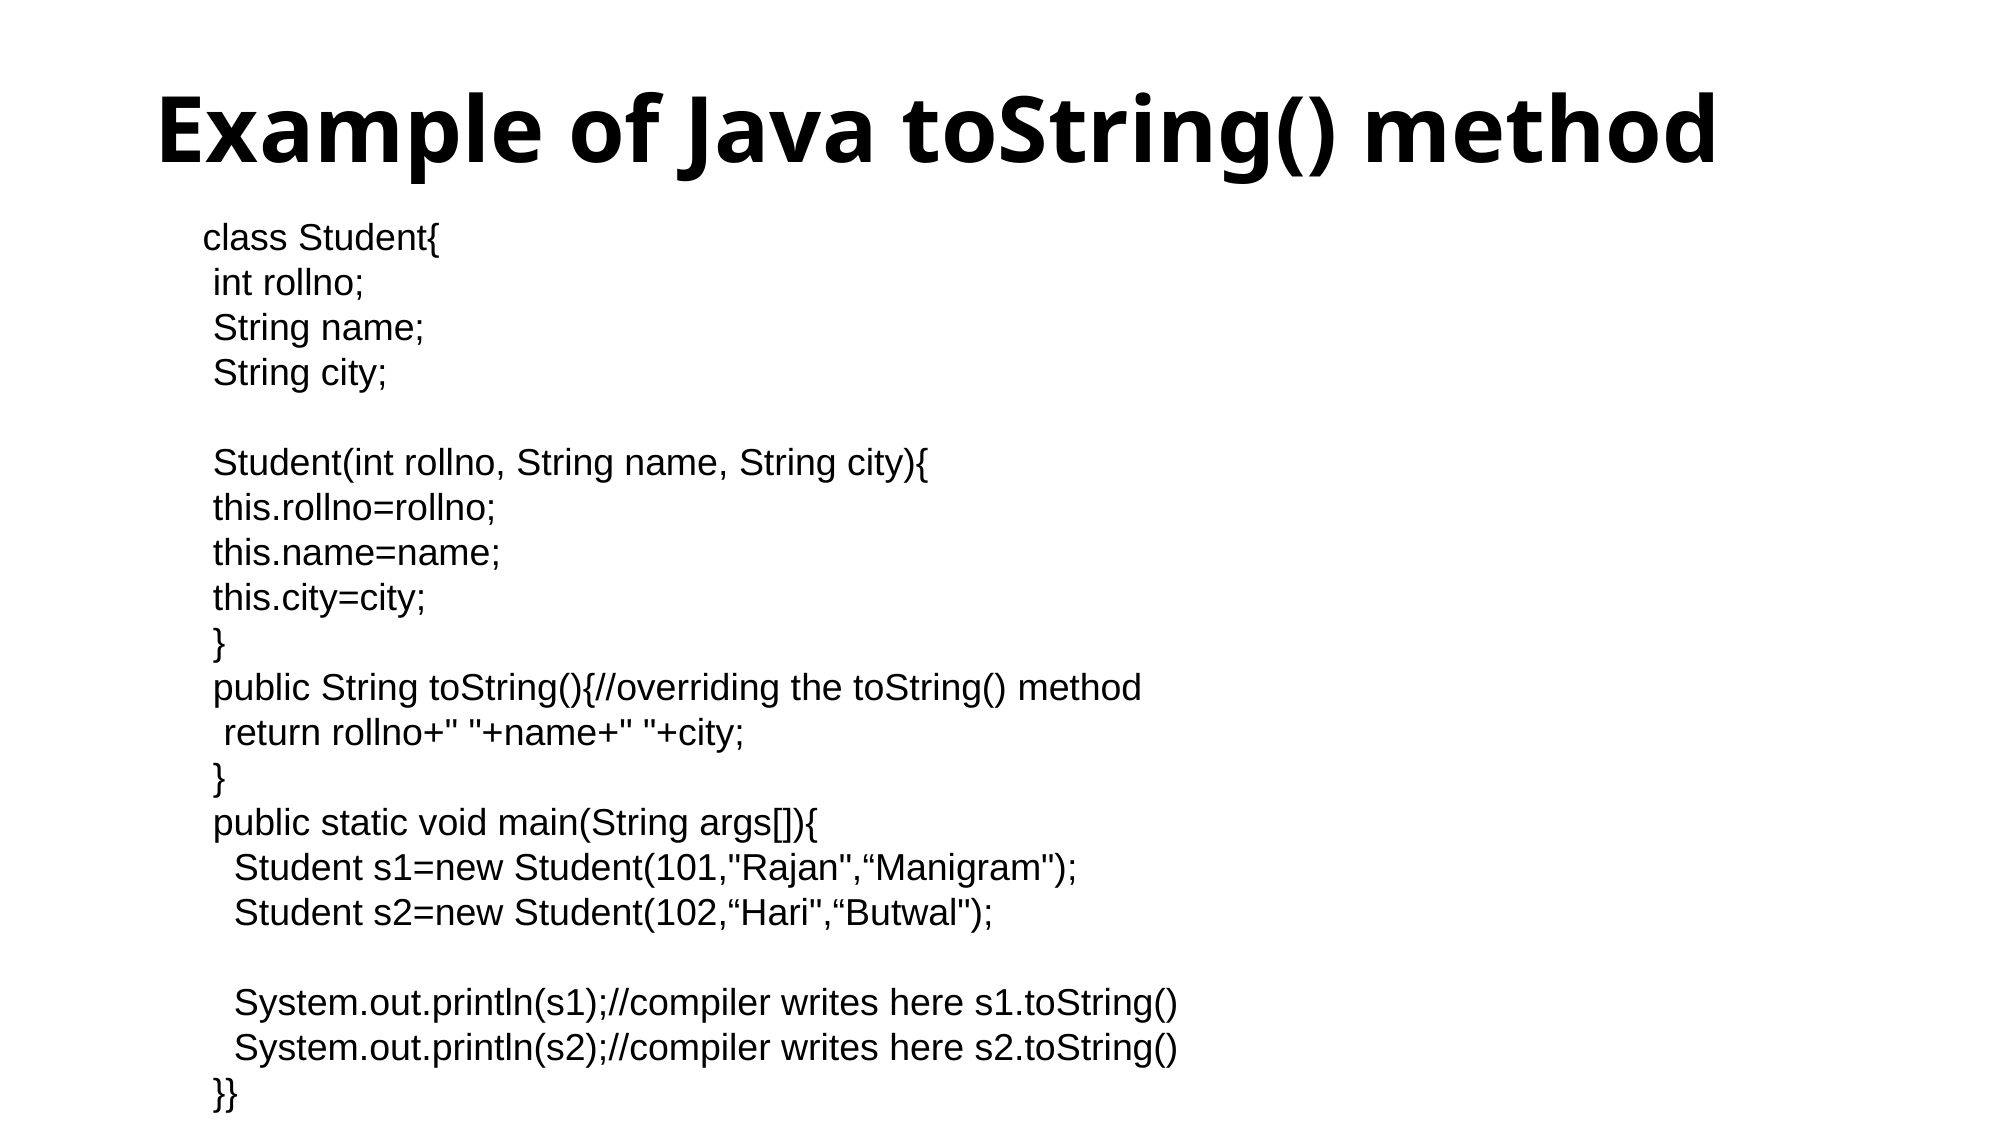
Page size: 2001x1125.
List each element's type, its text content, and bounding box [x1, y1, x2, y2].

list class Student{ int rollno; String name; String city; Student(int rollno, String name, String city){ this.rollno=rollno; this.name=name; this.city=city; } public String toString(){//overriding the toString() method return rollno+" "+name+" "+city; } public static void main(String args[]){ Student s1=new Student(101,"Rajan",“Manigram"); Student s2=new Student(102,“Hari",“Butwal"); System.out.println(s1);//compiler writes here s1.toString() System.out.println(s2);//compiler writes here s2.toString() }} [187, 205, 1780, 1121]
title Example of Java toString() method [139, 24, 1865, 242]
